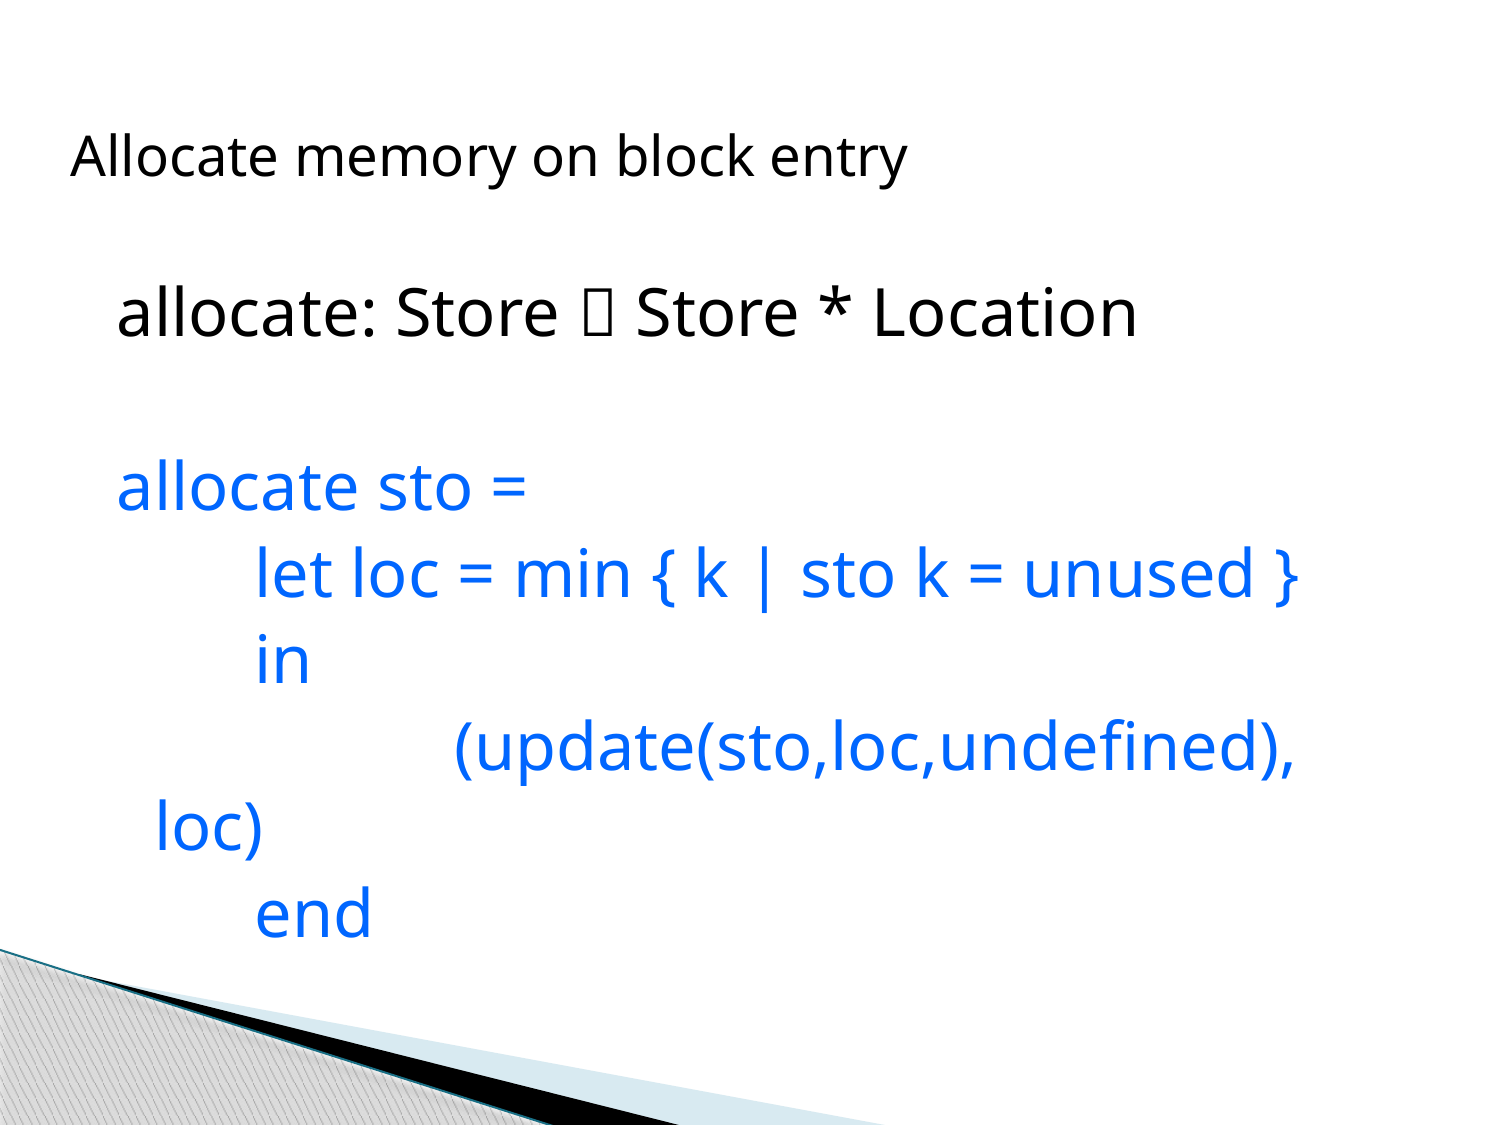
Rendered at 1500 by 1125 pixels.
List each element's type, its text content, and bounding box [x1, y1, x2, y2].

list Allocate memory on block entry allocate: Store  Store * Location allocate sto = let loc = min { k | sto k = unused } in (update(sto,loc,undefined), loc) end [37, 112, 1425, 1005]
